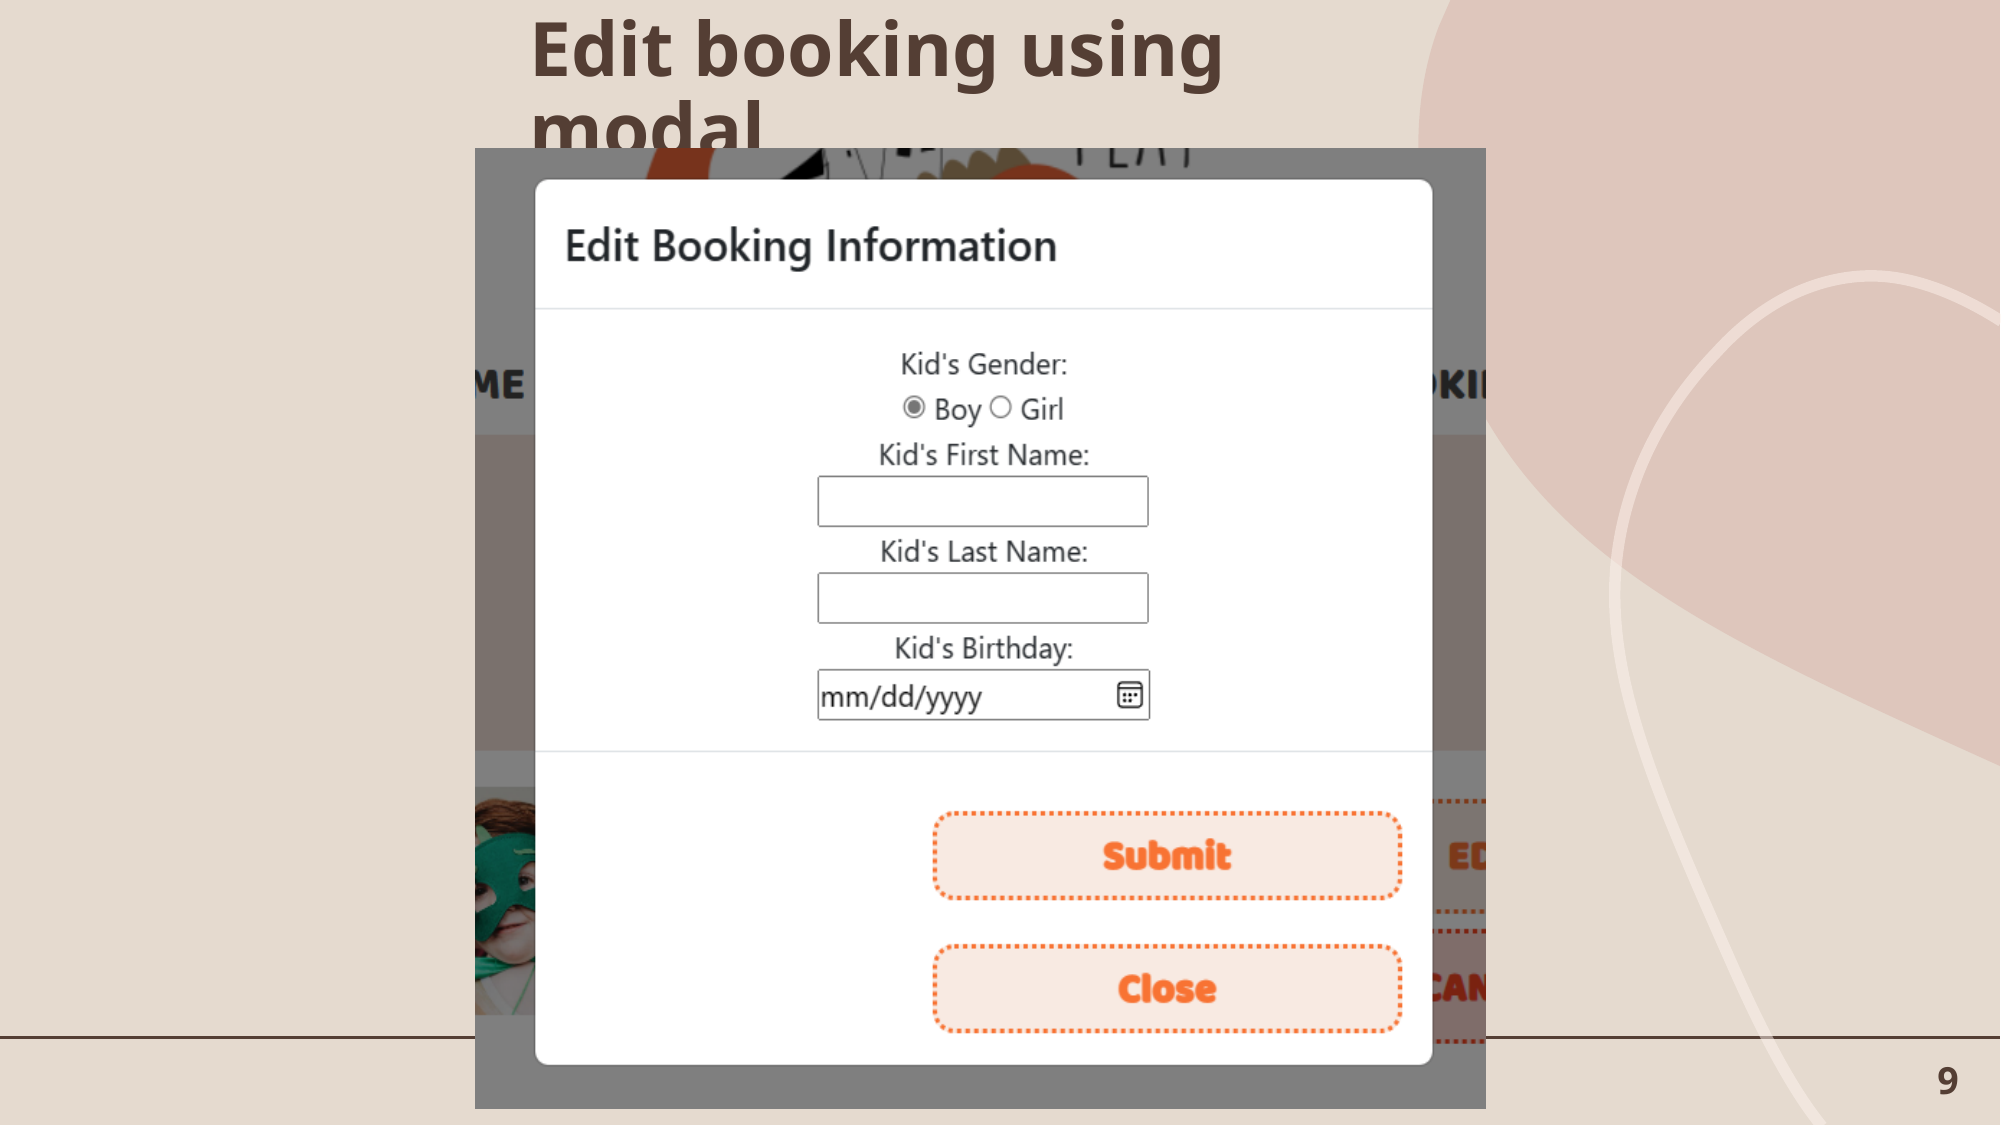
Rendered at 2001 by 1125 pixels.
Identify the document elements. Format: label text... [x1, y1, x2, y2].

picture [475, 148, 1486, 1109]
text_box 9 [1922, 1049, 1974, 1101]
title Edit booking using modal [514, 37, 1486, 148]
